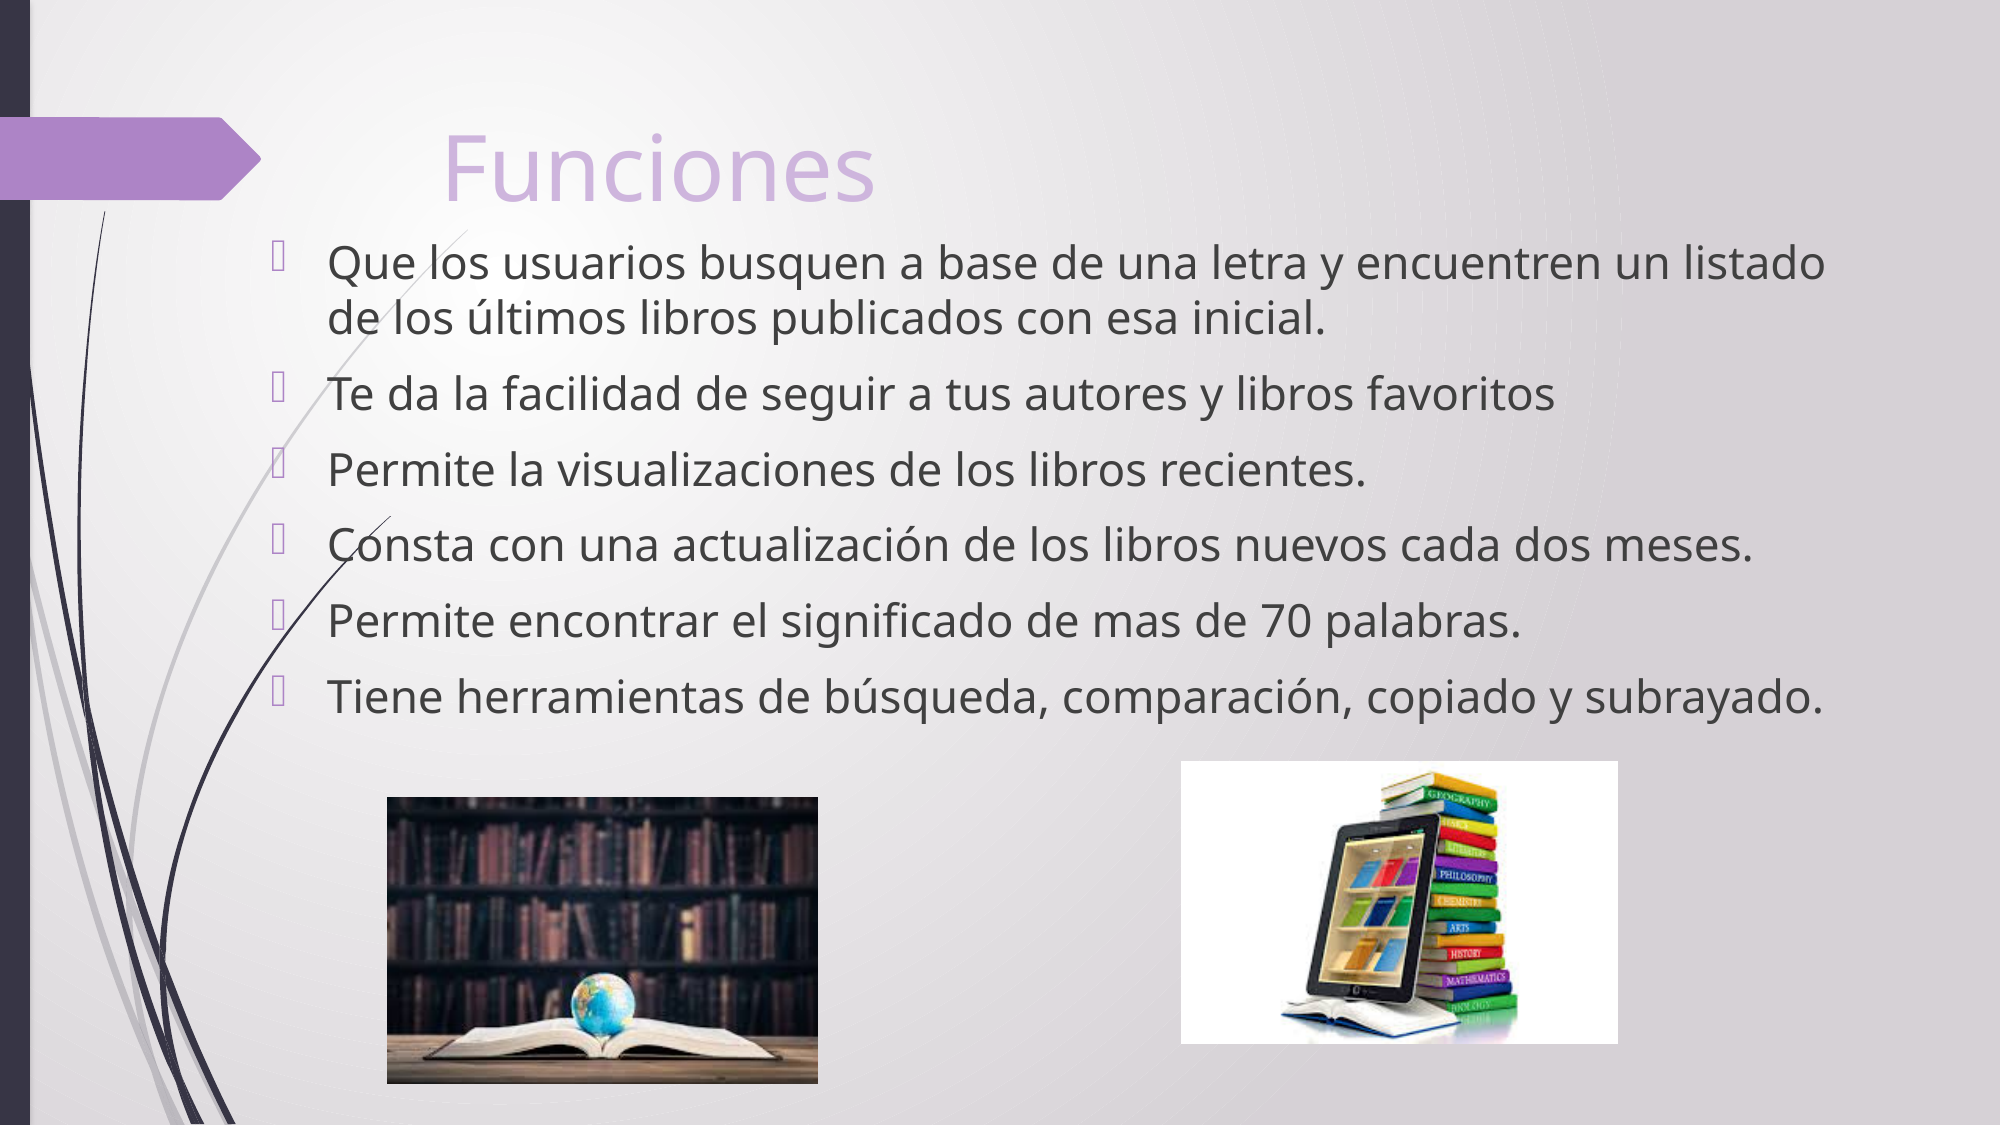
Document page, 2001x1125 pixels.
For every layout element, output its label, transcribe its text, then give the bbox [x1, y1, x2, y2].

list Que los usuarios busquen a base de una letra y encuentren un listado de los últimos libros publicados con esa inicial. Te da la facilidad de seguir a tus autores y libros favoritos Permite la visualizaciones de los libros recientes. Consta con una actualización de los libros nuevos cada dos meses. Permite encontrar el significado de mas de 70 palabras. Tiene herramientas de búsqueda, comparación, copiado y subrayado. [255, 226, 1888, 1084]
title Funciones [425, 102, 1888, 226]
picture [387, 797, 818, 1084]
picture [1181, 761, 1618, 1044]
